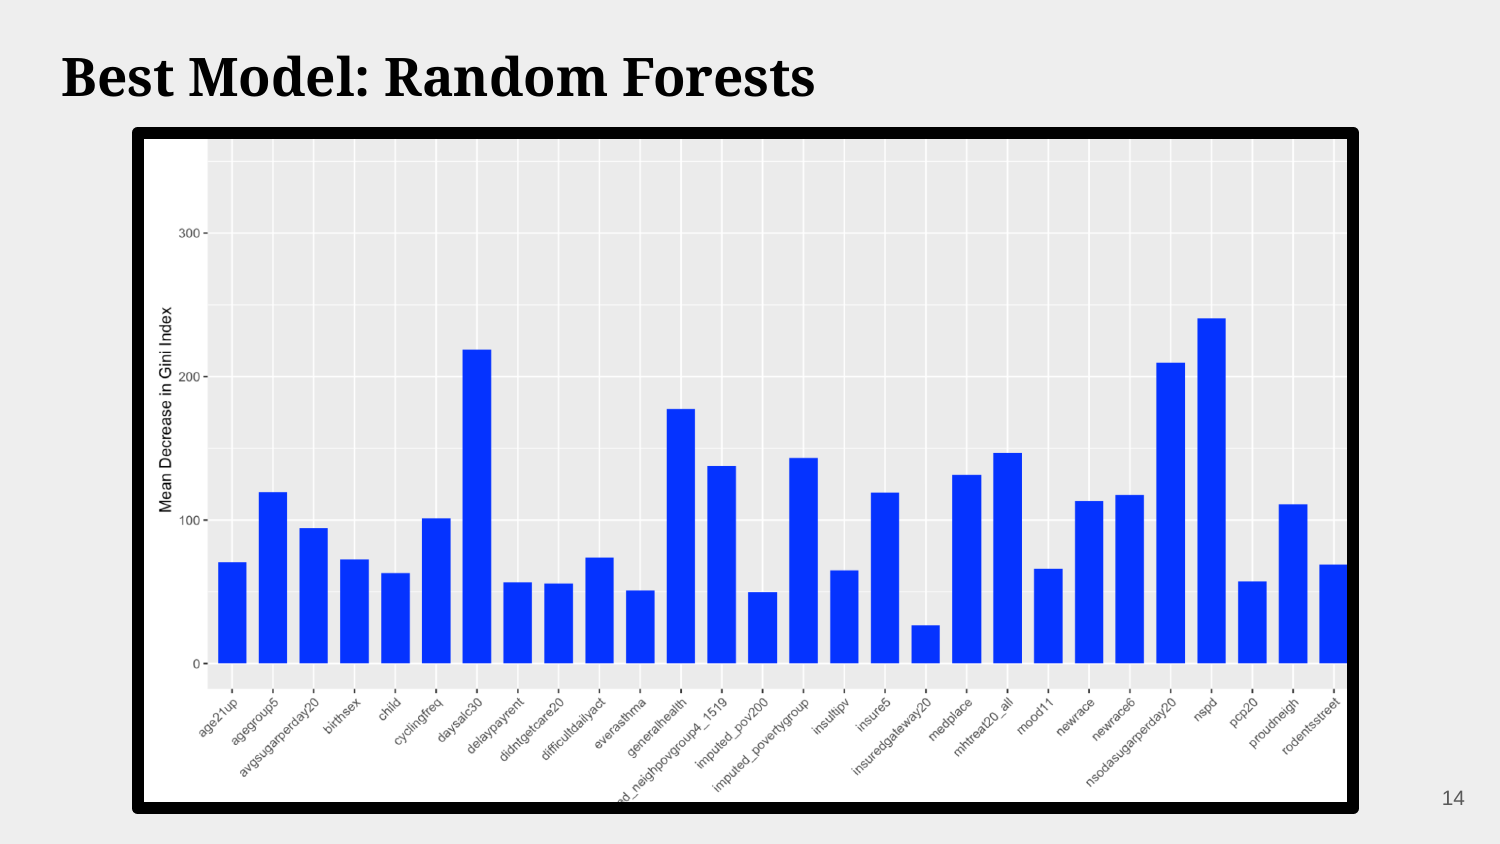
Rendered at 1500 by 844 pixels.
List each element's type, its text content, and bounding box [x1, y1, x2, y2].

picture [143, 138, 1348, 803]
title Best Model: Random Forests [46, 28, 1445, 123]
slide_number ‹#› [1389, 764, 1480, 830]
